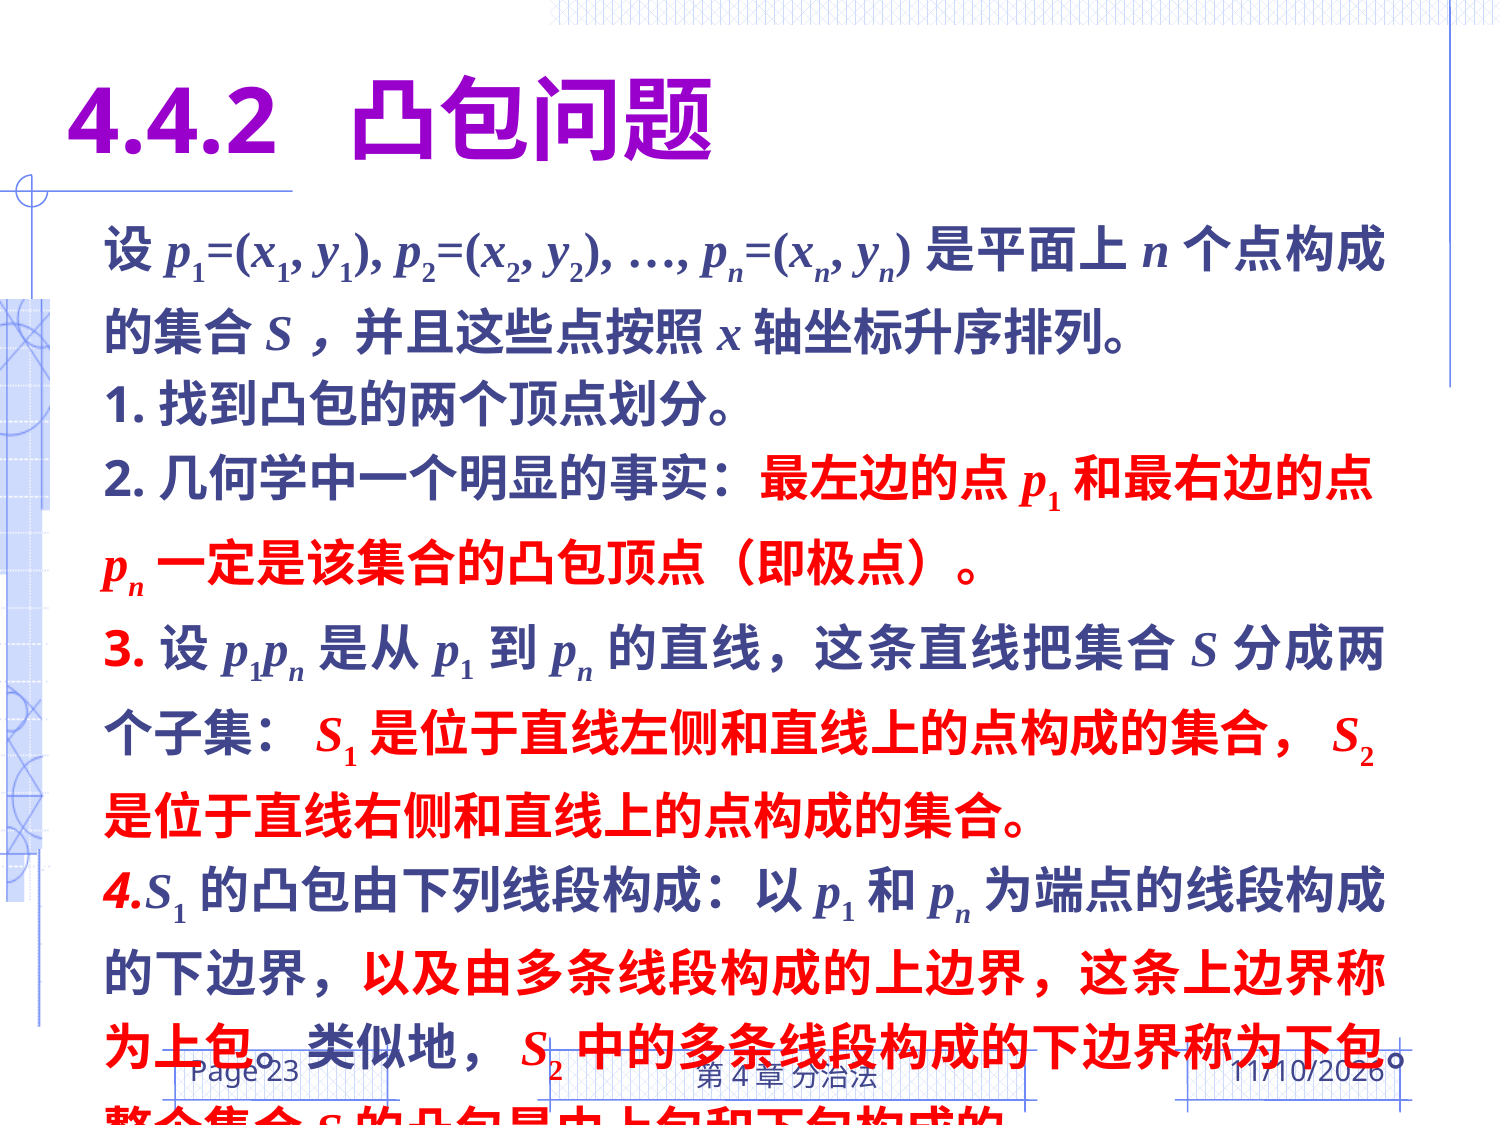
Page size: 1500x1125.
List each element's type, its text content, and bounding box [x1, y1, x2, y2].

picture [0, 299, 50, 1027]
text_box 4.4.2 凸包问题 [53, 54, 1412, 180]
text_box 设p1=(x1, y1), p2=(x2, y2), …, pn=(xn, yn)是平面上n个点构成的集合S，并且这些点按照x轴坐标升序排列。 1.找到凸包的两个顶点划分。 2.几何学中一个明显的事实：最左边的点p1和最右边的点pn一定是该集合的凸包顶点（即极点）。 3.设p1pn是从p1到pn的直线，这条直线把集合S分成两个子集：S1是位于直线左侧和直线上的点构成的集合，S2是位于直线右侧和直线上的点构成的集合。 4.S1的凸包由下列线段构成：以p1和pn为端点的线段构成的下边界，以及由多条线段构成的上边界，这条上边界称为上包。类似地，S2中的多条线段构成的下边界称为下包。整个集合S的凸包是由上包和下包构成的。 [88, 196, 1401, 1125]
